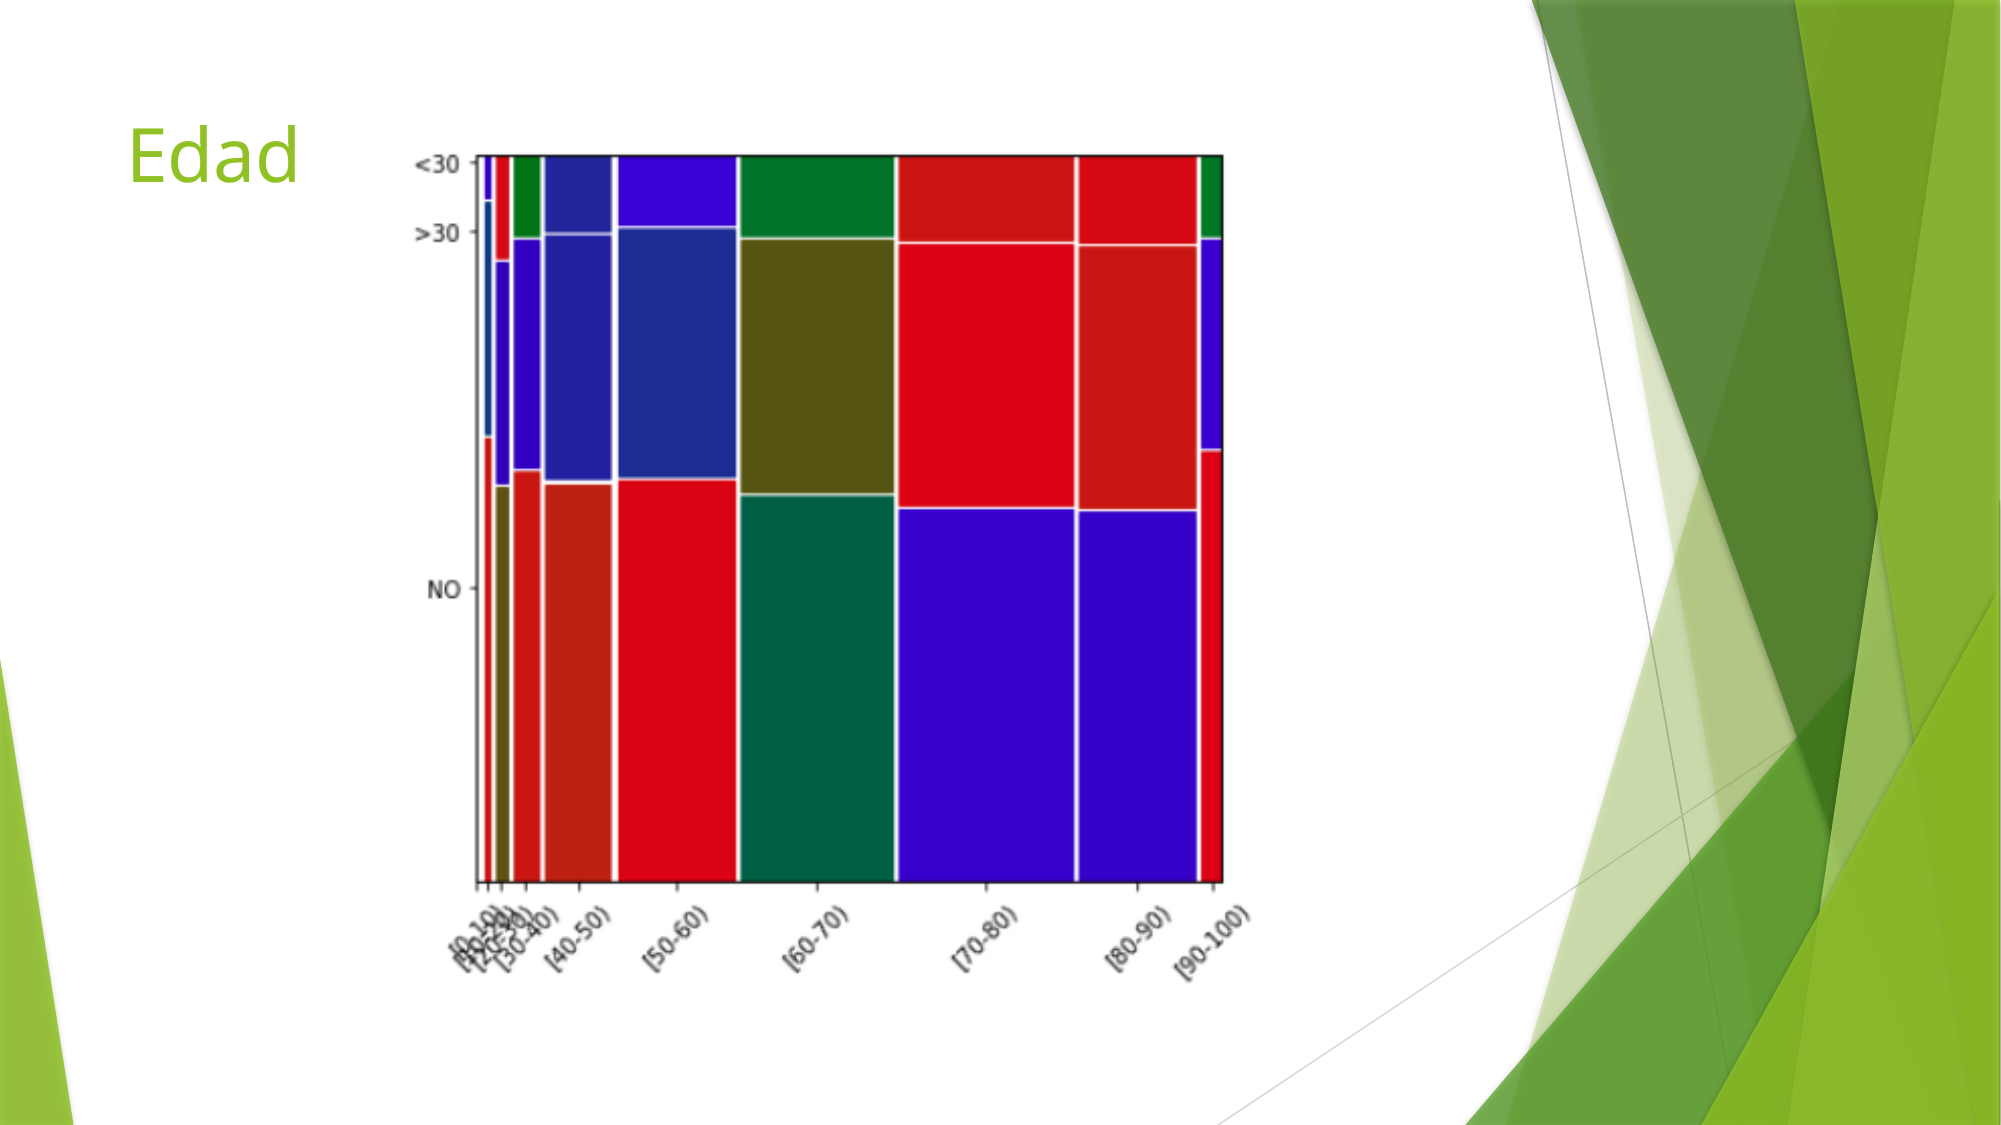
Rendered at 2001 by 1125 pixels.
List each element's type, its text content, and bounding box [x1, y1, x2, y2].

title Edad [111, 99, 1522, 317]
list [348, 127, 1326, 1030]
